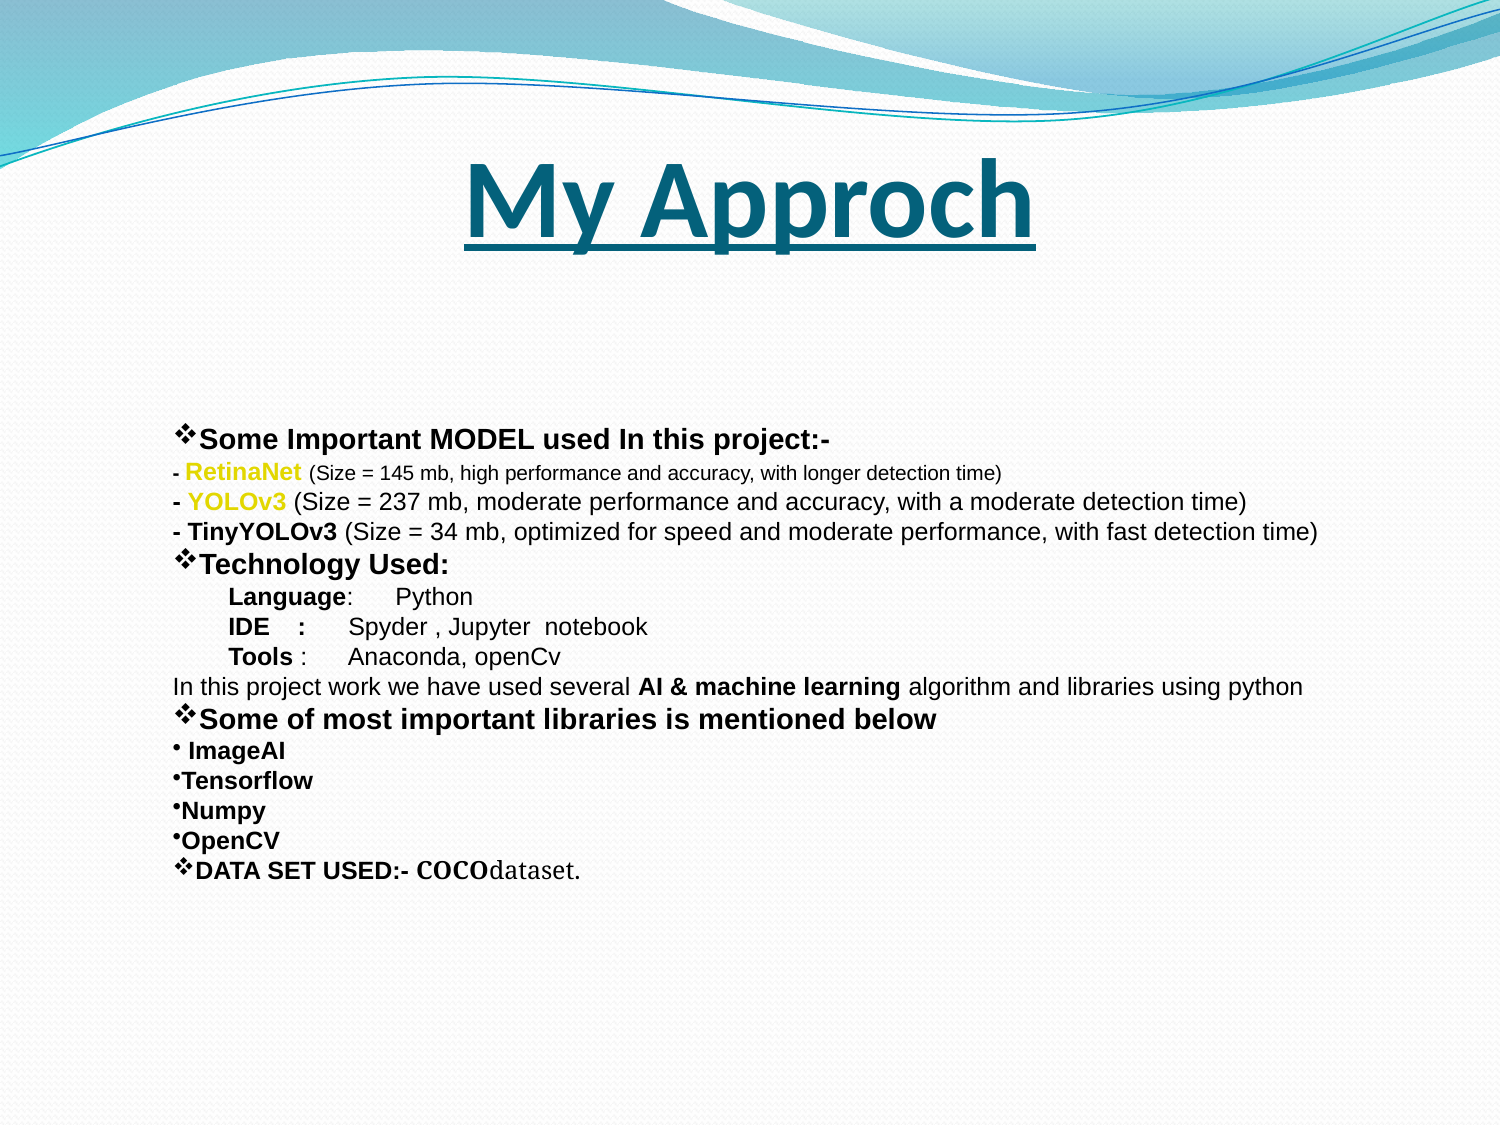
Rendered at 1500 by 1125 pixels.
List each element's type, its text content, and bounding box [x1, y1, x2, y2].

text_box [74, 369, 1425, 1090]
text_box My Approch [449, 117, 1051, 267]
text_box Some Important MODEL used In this project:- - RetinaNet (Size = 145 mb, high performance and accuracy, with longer detection time) - YOLOv3 (Size = 237 mb, moderate performance and accuracy, with a moderate detection time) - TinyYOLOv3 (Size = 34 mb, optimized for speed and moderate performance, with fast detection time) Technology Used: Language: Python IDE : Spyder , Jupyter notebook Tools : Anaconda, openCv In this project work we have used several AI & machine learning algorithm and libraries using python Some of most important libraries is mentioned below ImageAI Tensorflow Numpy OpenCV DATA SET USED:- COCOdataset. [157, 378, 1343, 938]
